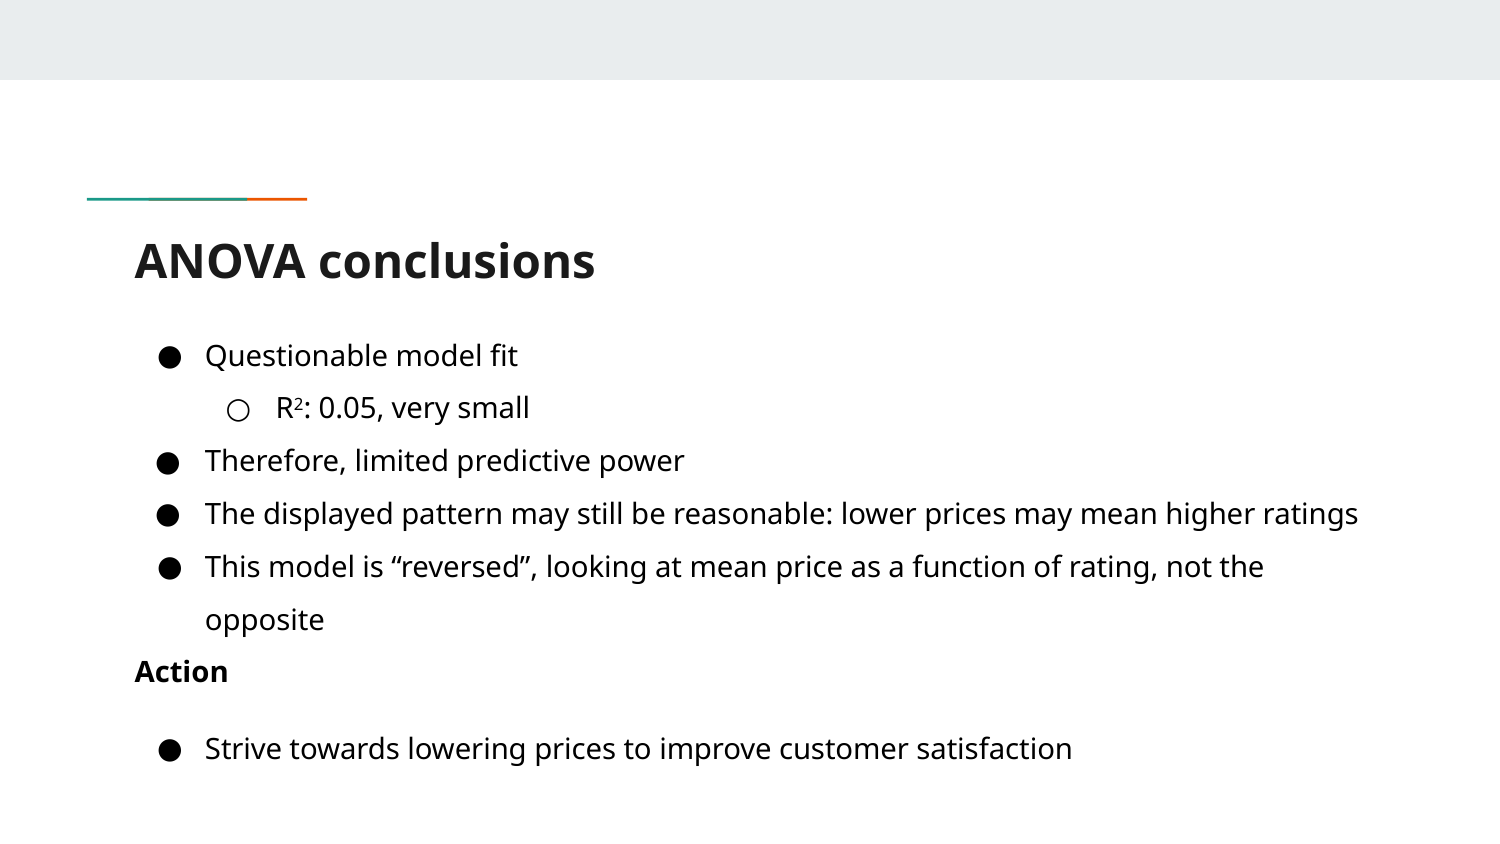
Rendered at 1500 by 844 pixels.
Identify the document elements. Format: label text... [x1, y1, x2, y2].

list Questionable model fit R2: 0.05, very small Therefore, limited predictive power The displayed pattern may still be reasonable: lower prices may mean higher ratings This model is “reversed”, looking at mean price as a function of rating, not the opposite Action Strive towards lowering prices to improve customer satisfaction [119, 304, 1381, 820]
title ANOVA conclusions [119, 216, 1381, 304]
